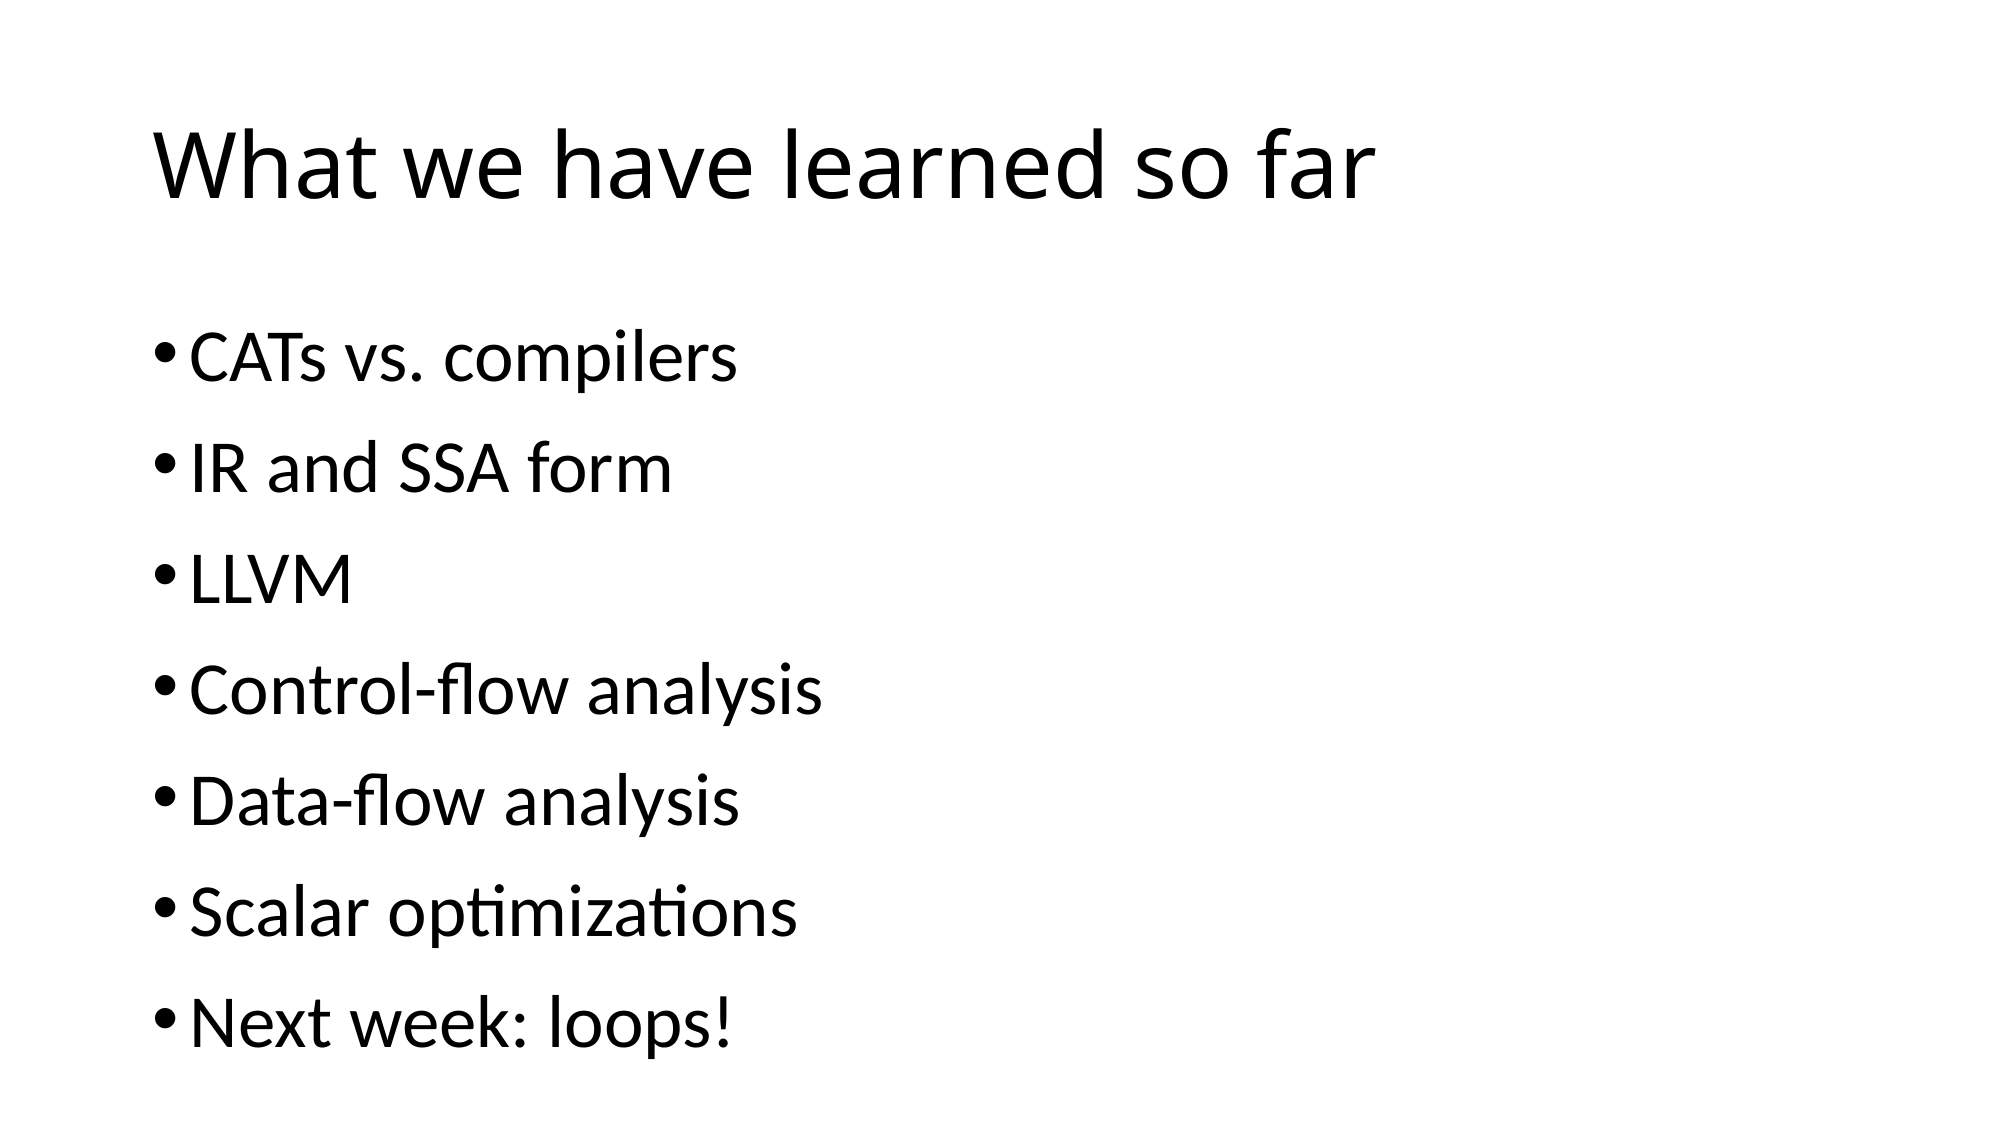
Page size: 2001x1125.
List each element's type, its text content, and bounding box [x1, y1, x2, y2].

title What we have learned so far [137, 59, 1863, 278]
list CATs vs. compilers IR and SSA form LLVM Control-flow analysis Data-flow analysis Scalar optimizations Next week: loops! [137, 299, 1863, 1014]
